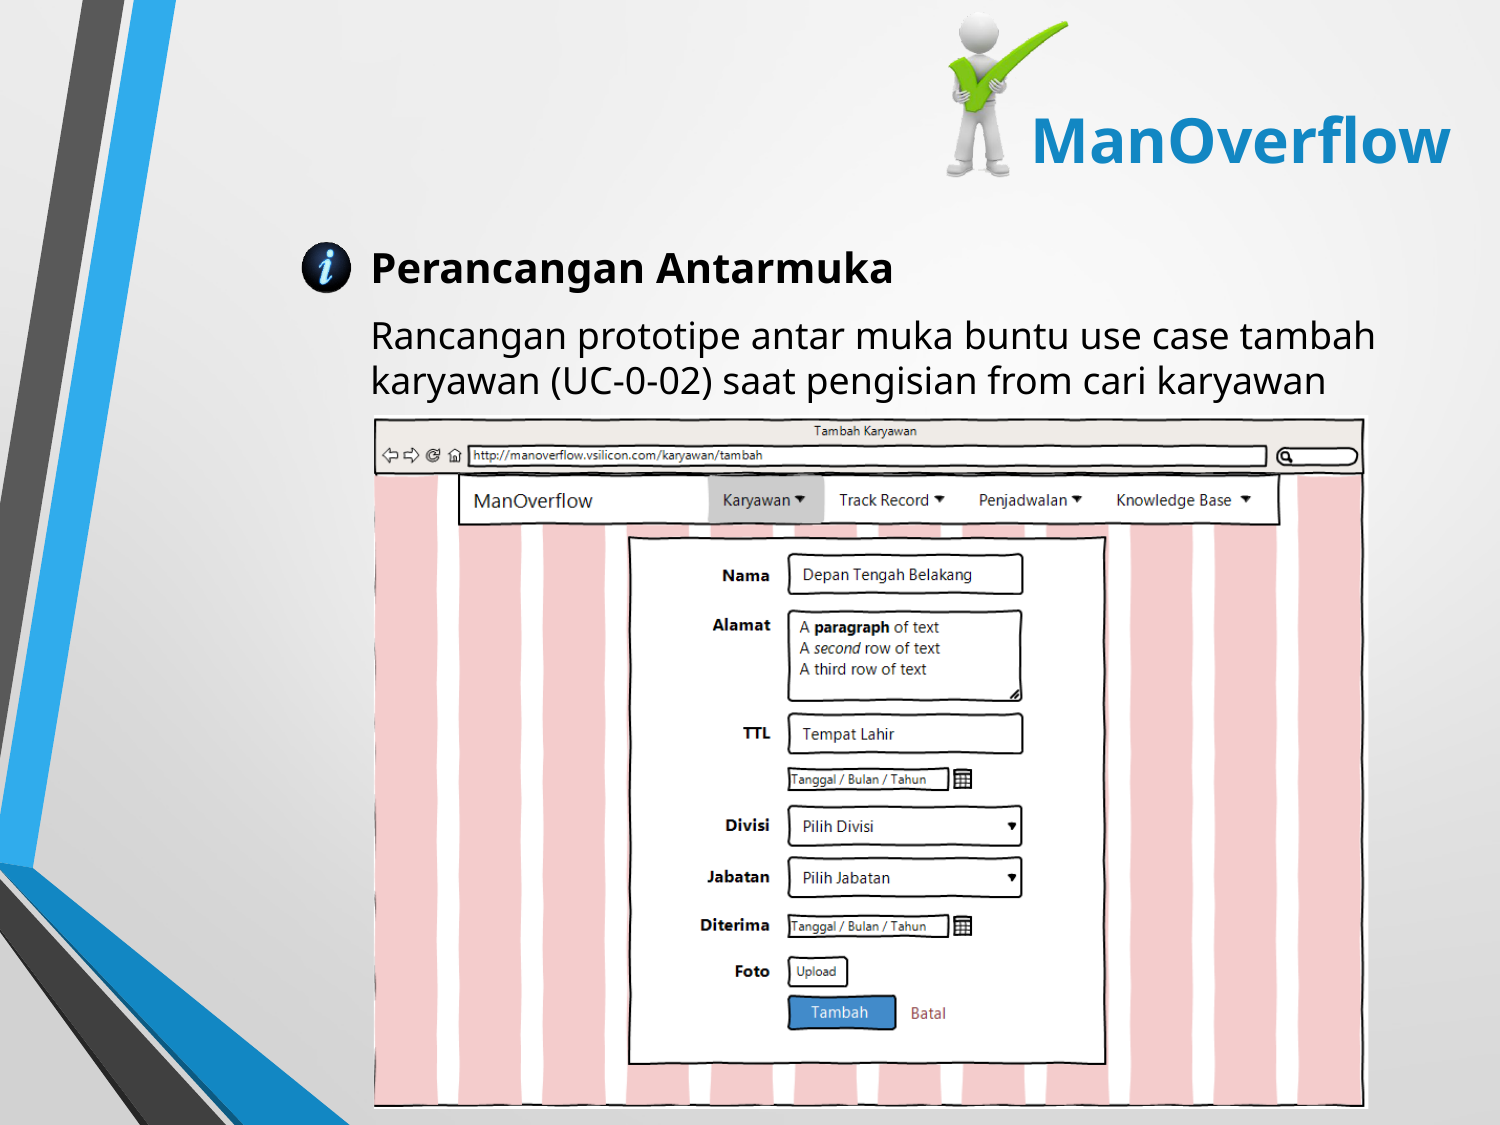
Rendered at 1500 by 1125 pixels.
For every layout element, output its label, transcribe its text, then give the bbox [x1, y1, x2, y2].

text_box Perancangan Antarmuka Rancangan prototipe antar muka buntu use case tambah karyawan (UC-0-02) saat pengisian from cari karyawan [355, 234, 1427, 985]
picture [296, 238, 354, 296]
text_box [859, 0, 1500, 185]
picture [373, 414, 1369, 1110]
